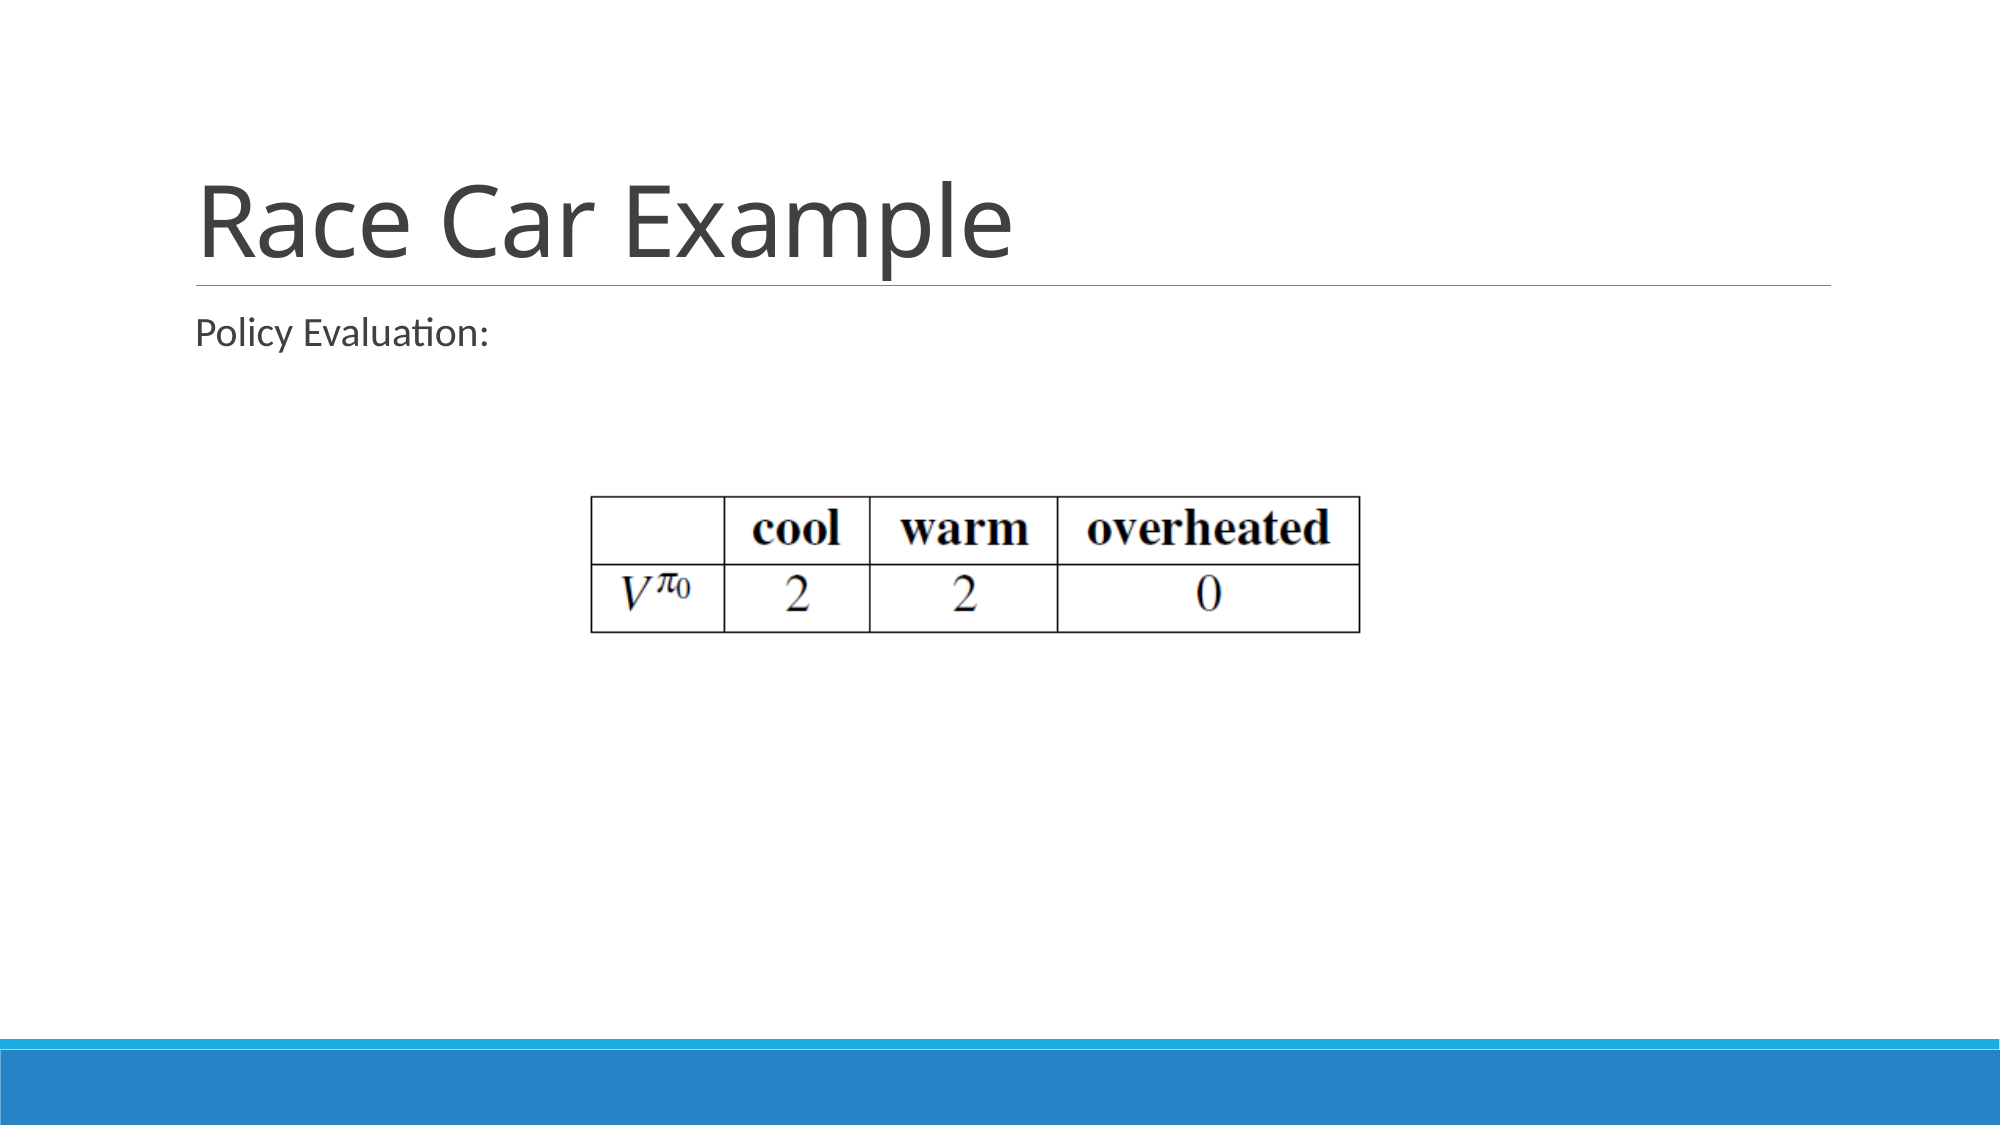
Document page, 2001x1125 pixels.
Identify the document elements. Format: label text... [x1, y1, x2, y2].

list Policy Evaluation: [180, 302, 1830, 963]
title Race Car Example [180, 47, 1830, 285]
picture [544, 457, 1456, 668]
